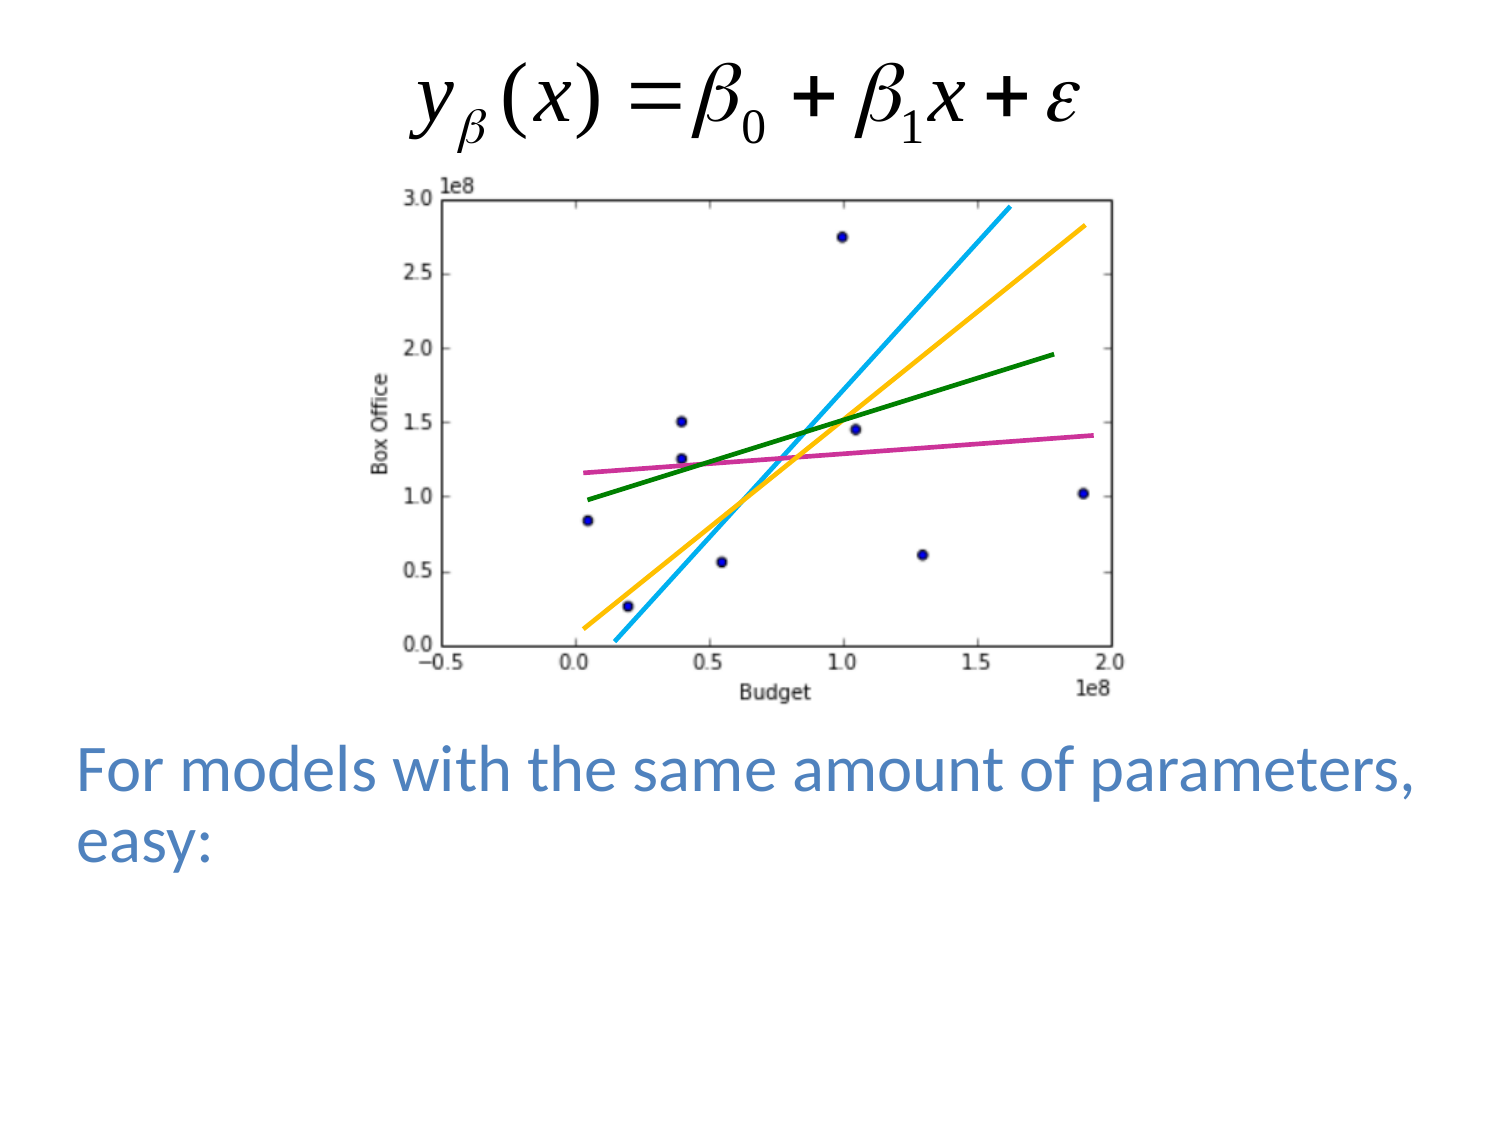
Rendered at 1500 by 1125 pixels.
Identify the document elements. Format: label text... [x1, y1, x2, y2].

picture [350, 119, 1149, 755]
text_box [614, 206, 1011, 224]
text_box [583, 224, 1086, 630]
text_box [1086, 435, 1094, 473]
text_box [395, 36, 1105, 172]
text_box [587, 354, 1055, 500]
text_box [614, 630, 1011, 642]
text_box For models with the same amount of parameters, easy: [61, 727, 1439, 884]
